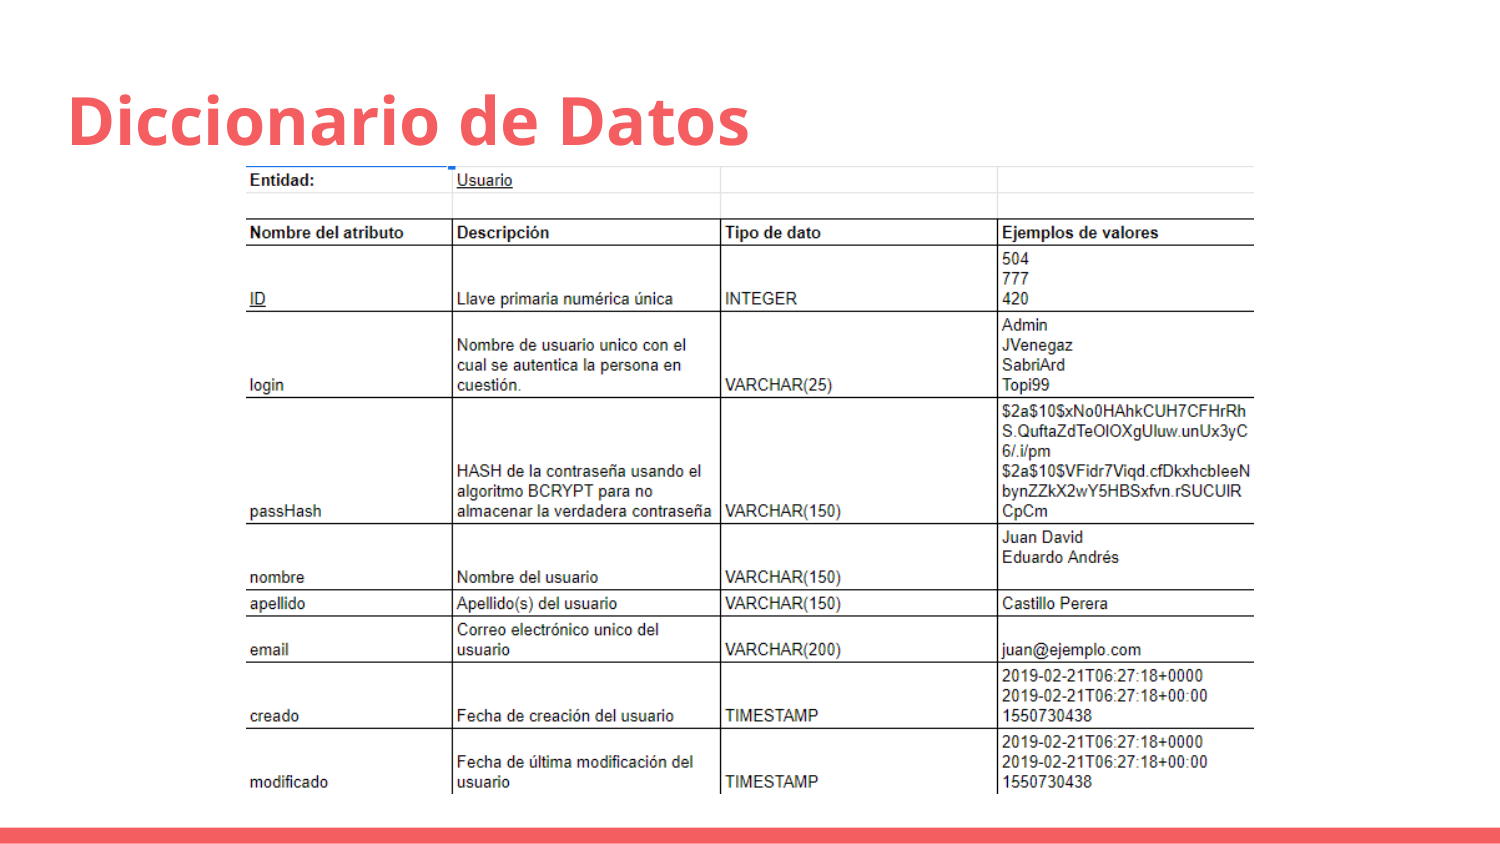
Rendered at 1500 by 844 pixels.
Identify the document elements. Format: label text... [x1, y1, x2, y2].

picture [246, 166, 1254, 794]
title Diccionario de Datos [51, 64, 1449, 167]
